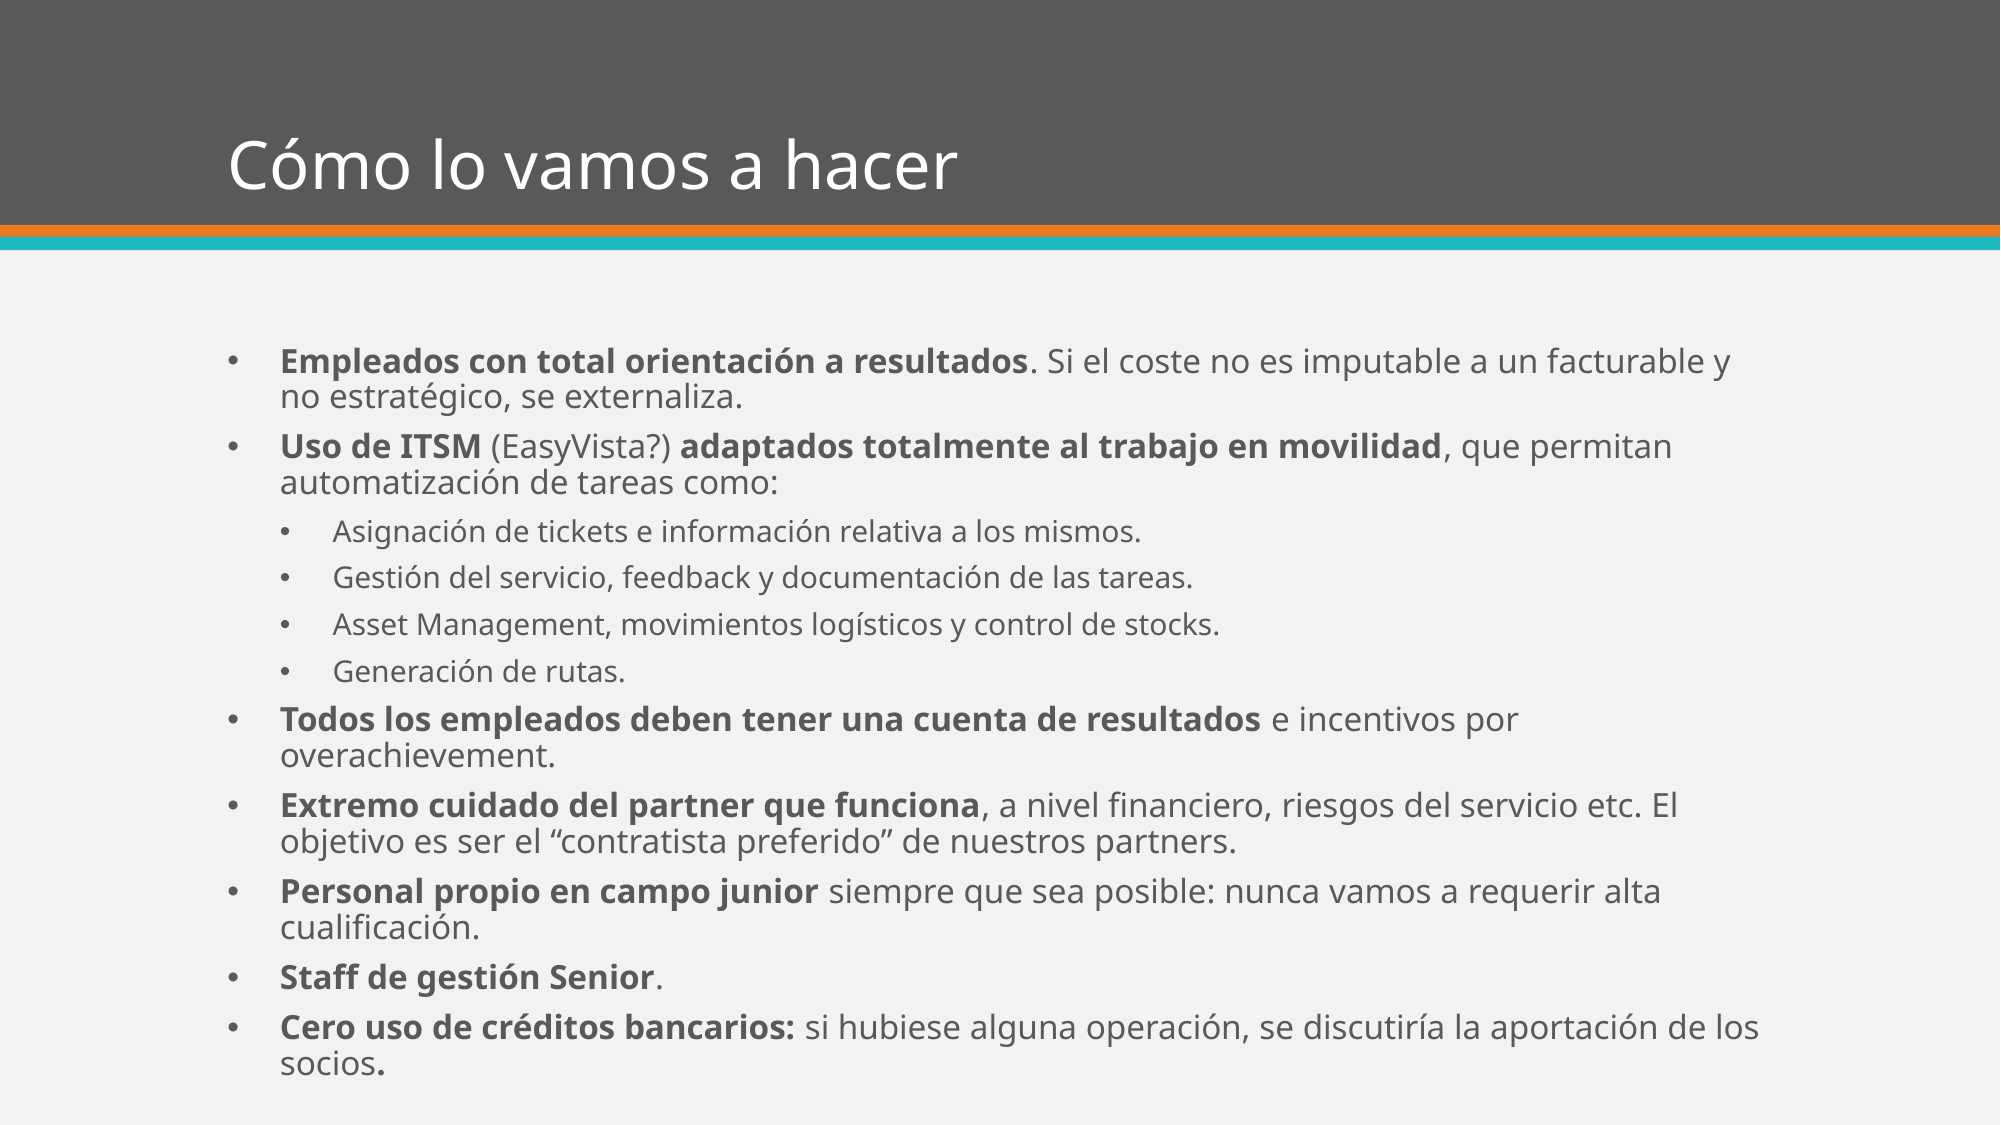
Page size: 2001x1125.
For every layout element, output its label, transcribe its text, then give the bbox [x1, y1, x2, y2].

title Cómo lo vamos a hacer [212, 41, 1788, 212]
list Empleados con total orientación a resultados. Si el coste no es imputable a un facturable y no estratégico, se externaliza. Uso de ITSM (EasyVista?) adaptados totalmente al trabajo en movilidad, que permitan automatización de tareas como: Asignación de tickets e información relativa a los mismos. Gestión del servicio, feedback y documentación de las tareas. Asset Management, movimientos logísticos y control de stocks. Generación de rutas. Todos los empleados deben tener una cuenta de resultados e incentivos por overachievement. Extremo cuidado del partner que funciona, a nivel financiero, riesgos del servicio etc. El objetivo es ser el “contratista preferido” de nuestros partners. Personal propio en campo junior siempre que sea posible: nunca vamos a requerir alta cualificación. Staff de gestión Senior. Cero uso de créditos bancarios: si hubiese alguna operación, se discutiría la aportación de los socios. [212, 299, 1788, 1094]
